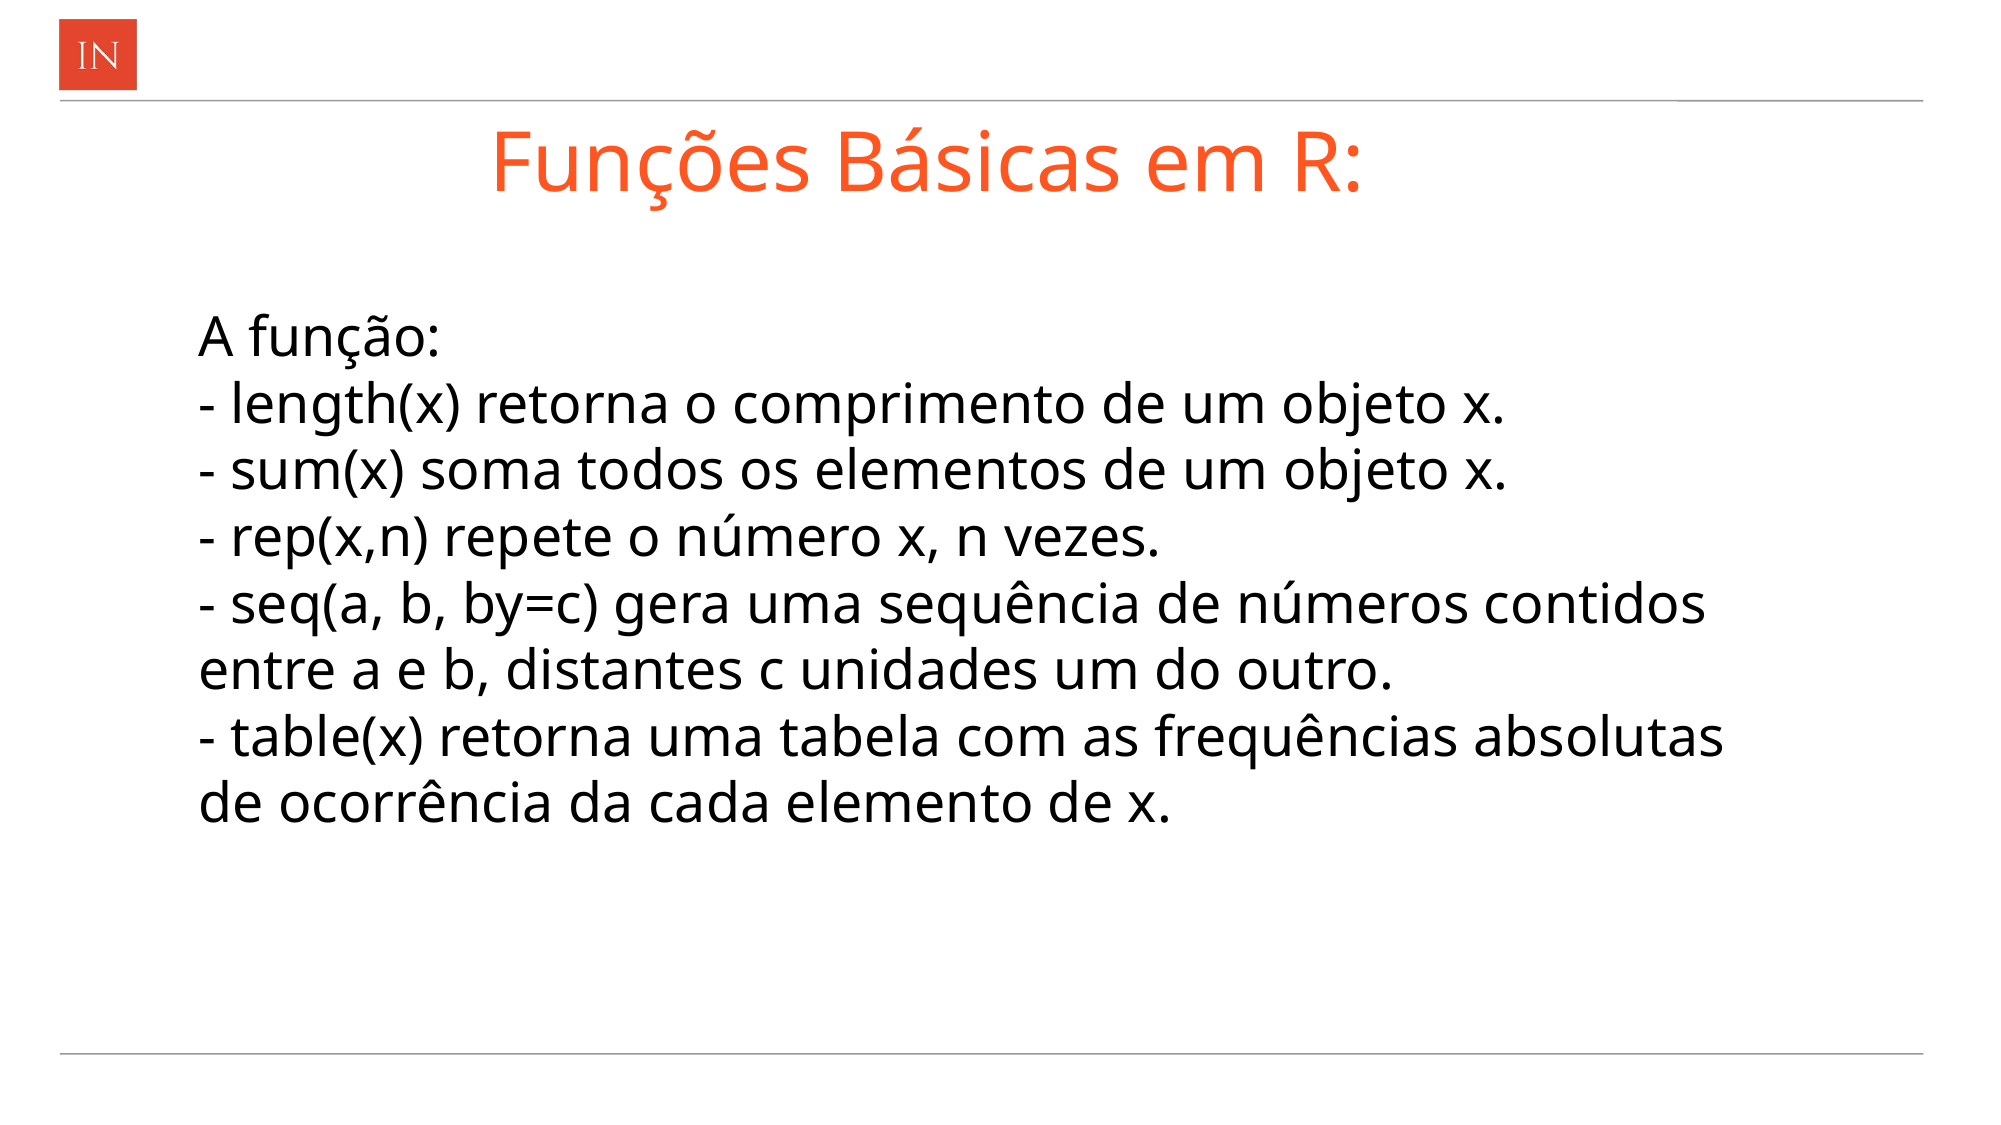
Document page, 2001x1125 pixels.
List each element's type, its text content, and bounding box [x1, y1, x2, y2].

title Funções Básicas em R: [489, 108, 1388, 301]
picture [59, 19, 145, 99]
list A função: - length(x) retorna o comprimento de um objeto x. - sum(x) soma todos os elementos de um objeto x. - rep(x,n) repete o número x, n vezes. - seq(a, b, by=c) gera uma sequência de números contidos entre a e b, distantes c unidades um do outro. - table(x) retorna uma tabela com as frequências absolutas de ocorrência da cada elemento de x. [198, 301, 1778, 974]
